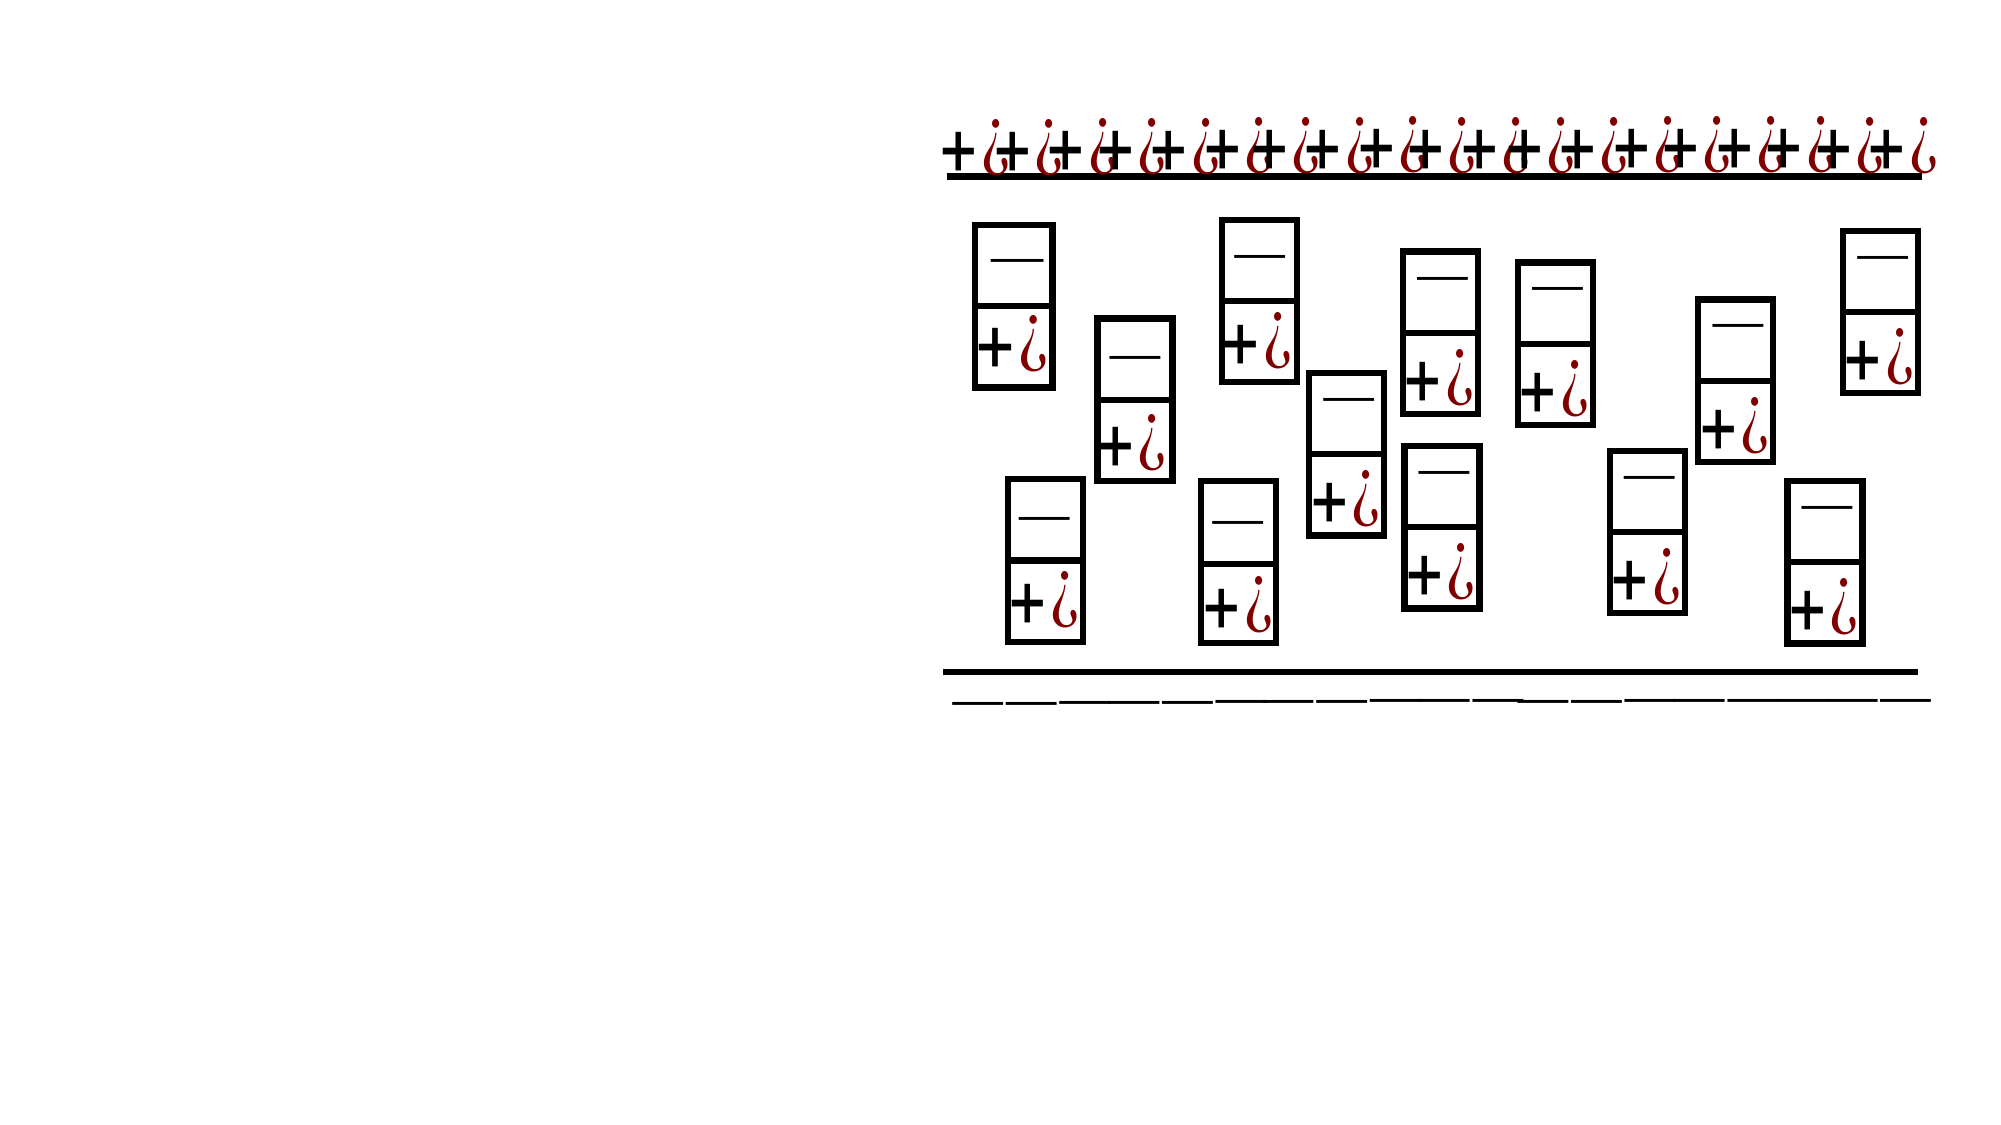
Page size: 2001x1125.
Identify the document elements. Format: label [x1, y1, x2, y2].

text_box [1786, 480, 1863, 644]
text_box [1403, 445, 1480, 610]
text_box [1221, 219, 1298, 301]
text_box [1308, 372, 1385, 537]
text_box [1402, 250, 1479, 415]
text_box [1007, 478, 1084, 643]
text_box [1221, 302, 1298, 383]
text_box [1096, 317, 1173, 482]
text_box [1200, 480, 1277, 644]
text_box [1842, 230, 1919, 394]
text_box [1609, 450, 1686, 614]
text_box [1517, 261, 1594, 426]
text_box [974, 224, 1054, 388]
text_box [1697, 298, 1774, 463]
